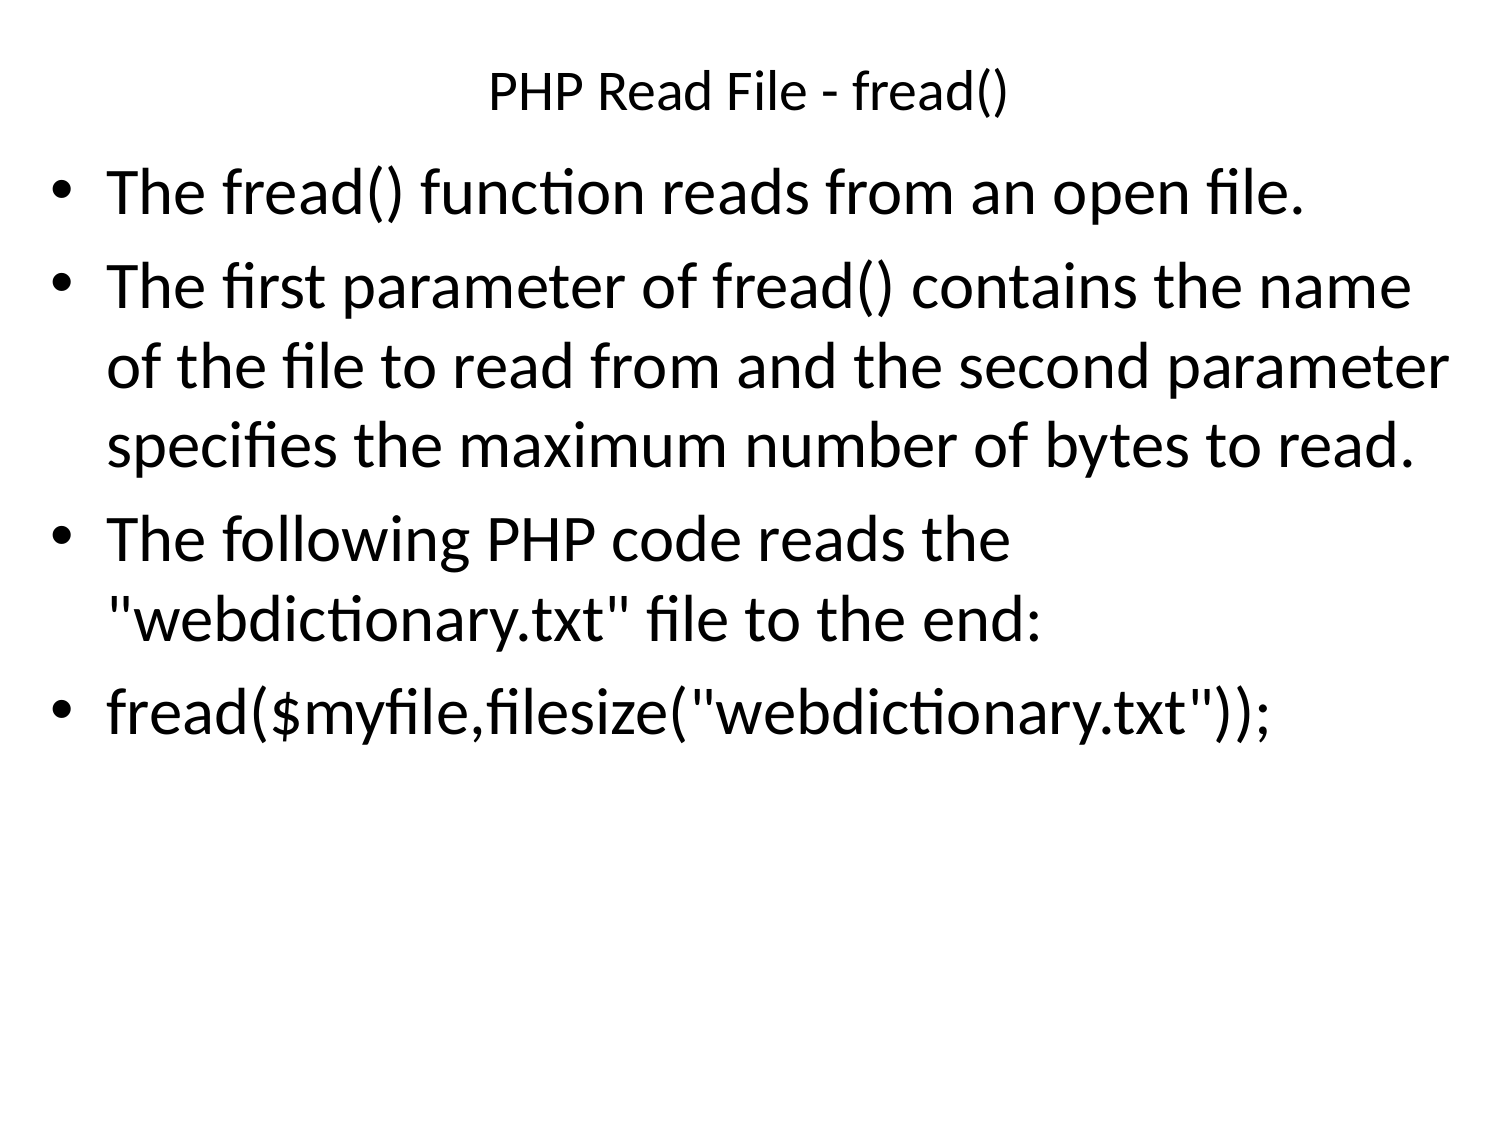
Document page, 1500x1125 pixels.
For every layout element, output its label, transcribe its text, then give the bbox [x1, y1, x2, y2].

title PHP Read File - fread() [75, 45, 1425, 140]
list The fread() function reads from an open file. The first parameter of fread() contains the name of the file to read from and the second parameter specifies the maximum number of bytes to read. The following PHP code reads the "webdictionary.txt" file to the end: fread($myfile,filesize("webdictionary.txt")); [35, 140, 1477, 1090]
